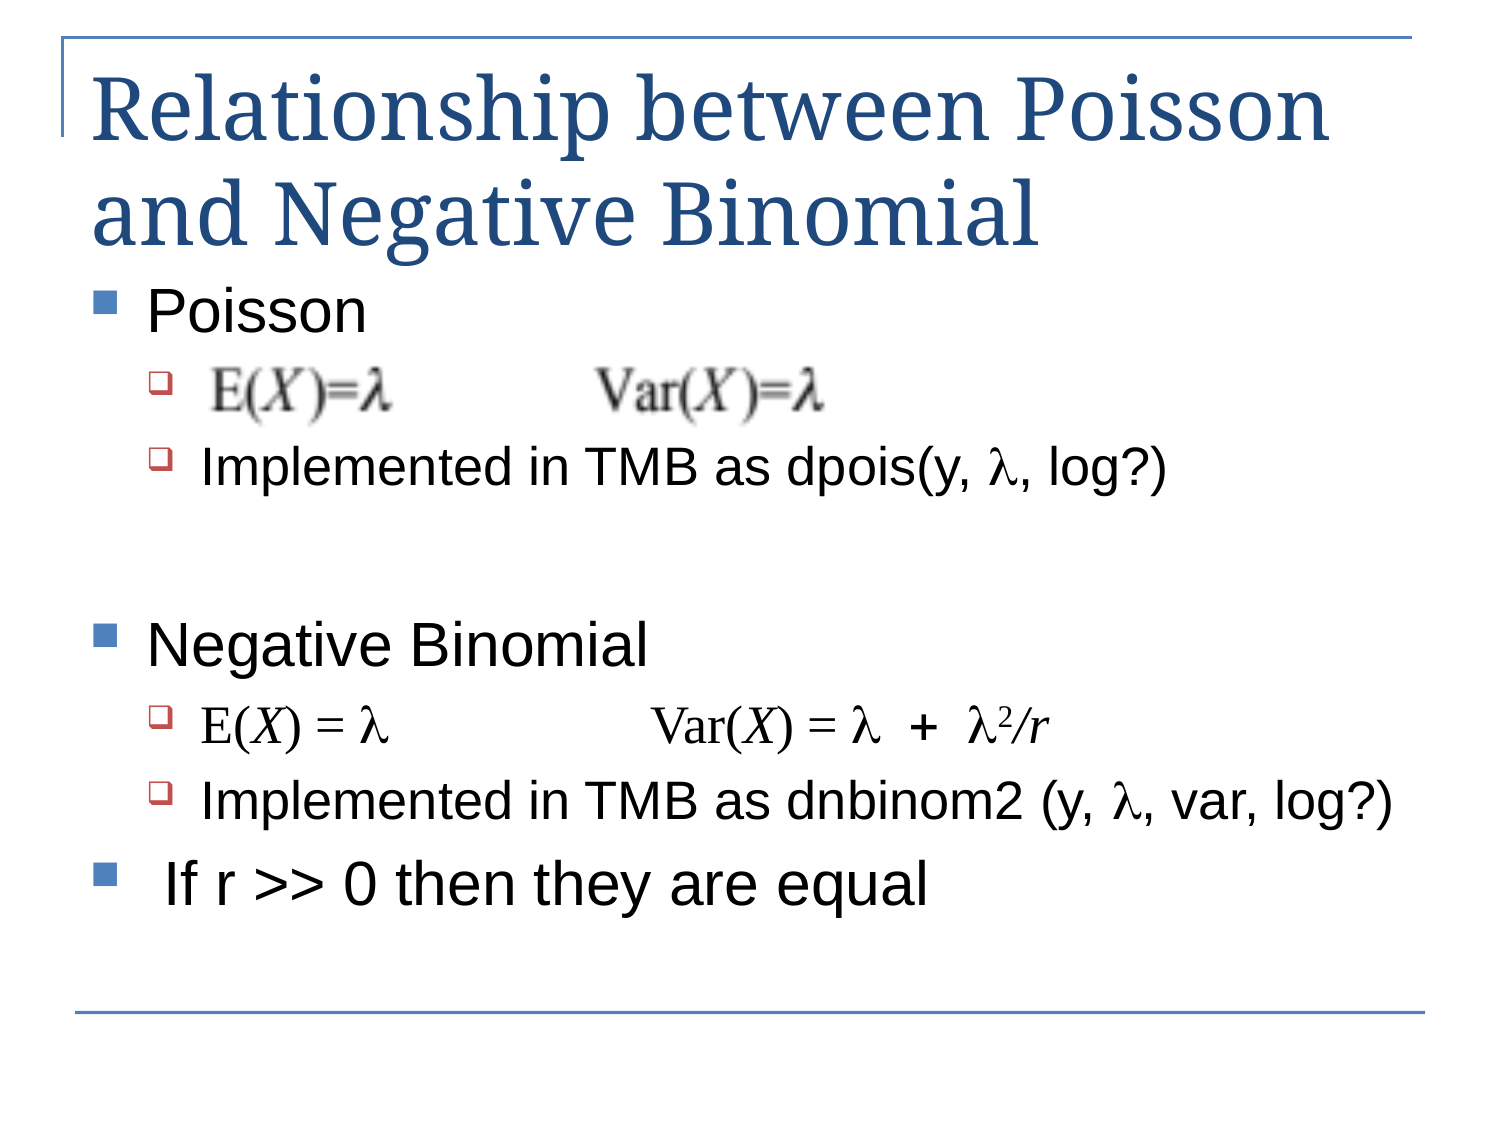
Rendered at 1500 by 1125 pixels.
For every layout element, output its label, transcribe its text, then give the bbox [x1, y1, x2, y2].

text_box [203, 357, 830, 433]
title Relationship between Poisson and Negative Binomial [75, 45, 1425, 233]
list Poisson Implemented in TMB as dpois(y, l, log?) Negative Binomial E(X) = l Var(X) = l + l2/r Implemented in TMB as dnbinom2 (y, l, var, log?) If r >> 0 then they are equal [75, 262, 1425, 1006]
